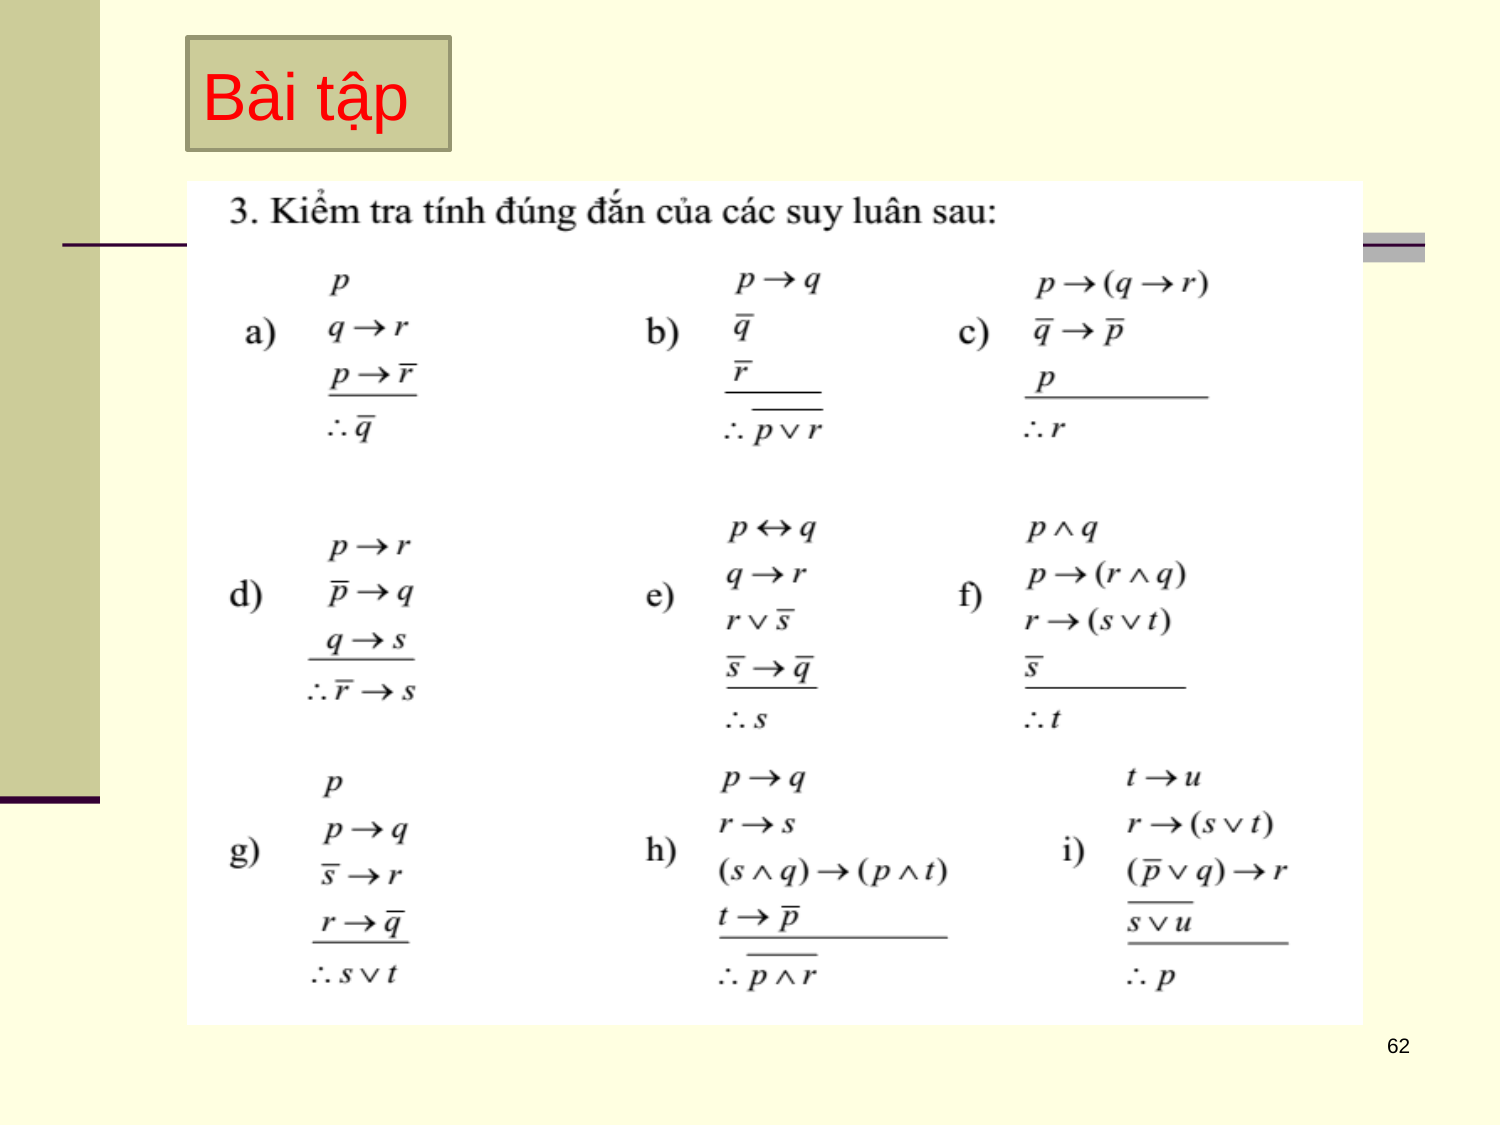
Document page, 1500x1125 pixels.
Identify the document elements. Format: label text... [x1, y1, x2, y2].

picture [187, 180, 1363, 1026]
text_box Bài tập [185, 35, 452, 152]
slide_number 62 [1112, 1024, 1426, 1101]
